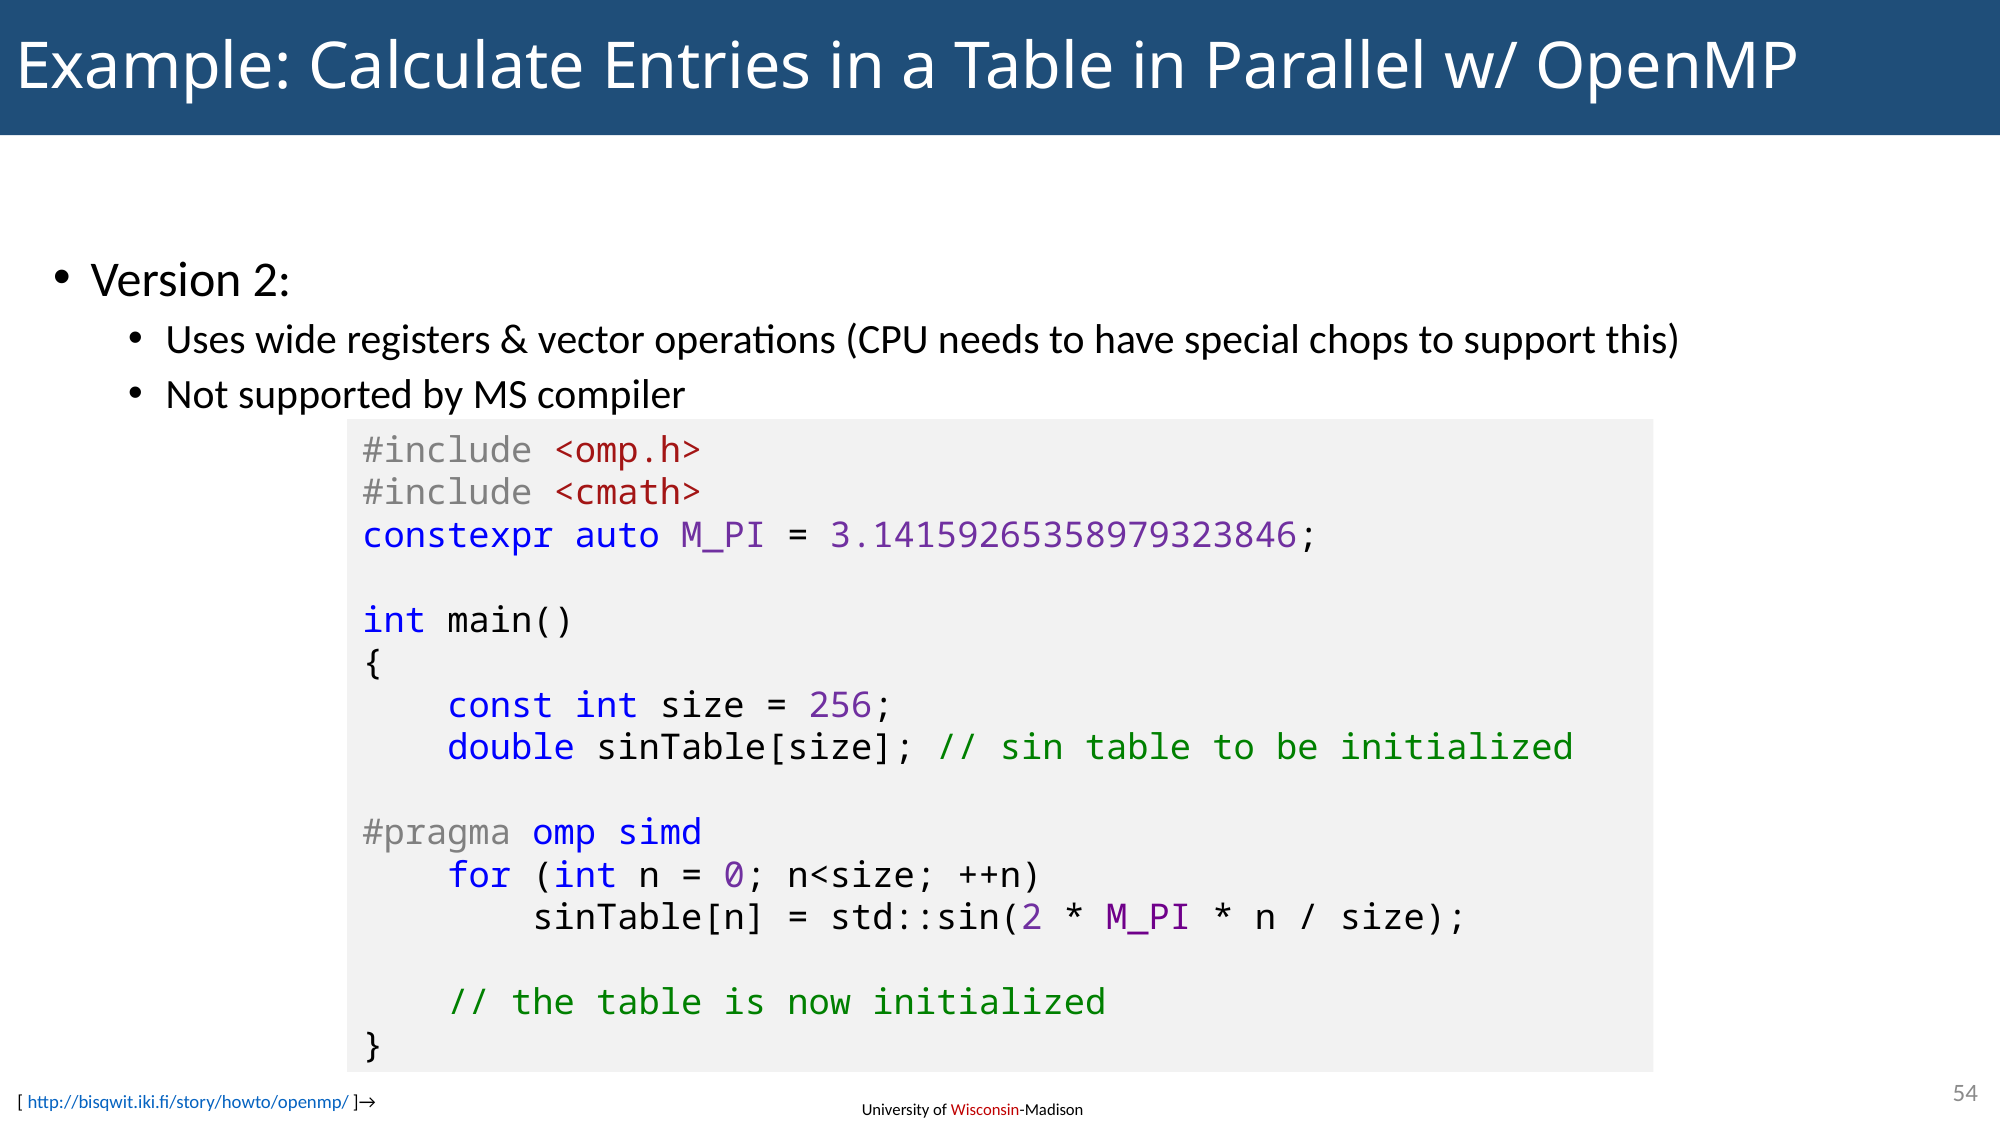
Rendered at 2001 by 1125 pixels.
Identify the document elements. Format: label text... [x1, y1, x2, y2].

slide_number 54 [1879, 1069, 1994, 1114]
text_box [ http://bisqwit.iki.fi/story/howto/openmp/ ]→ [2, 1082, 391, 1120]
title Example: Calculate Entries in a Table in Parallel w/ OpenMP [0, 0, 2000, 136]
list Version 2: Uses wide registers & vector operations (CPU needs to have special chops to support this) Not supported by MS compiler [38, 245, 2000, 1055]
text_box #include <omp.h> #include <cmath> constexpr auto M_PI = 3.14159265358979323846; int main() { const int size = 256; double sinTable[size]; // sin table to be initialized #pragma omp simd for (int n = 0; n<size; ++n) sinTable[n] = std::sin(2 * M_PI * n / size); // the table is now initialized } [347, 419, 1654, 1072]
